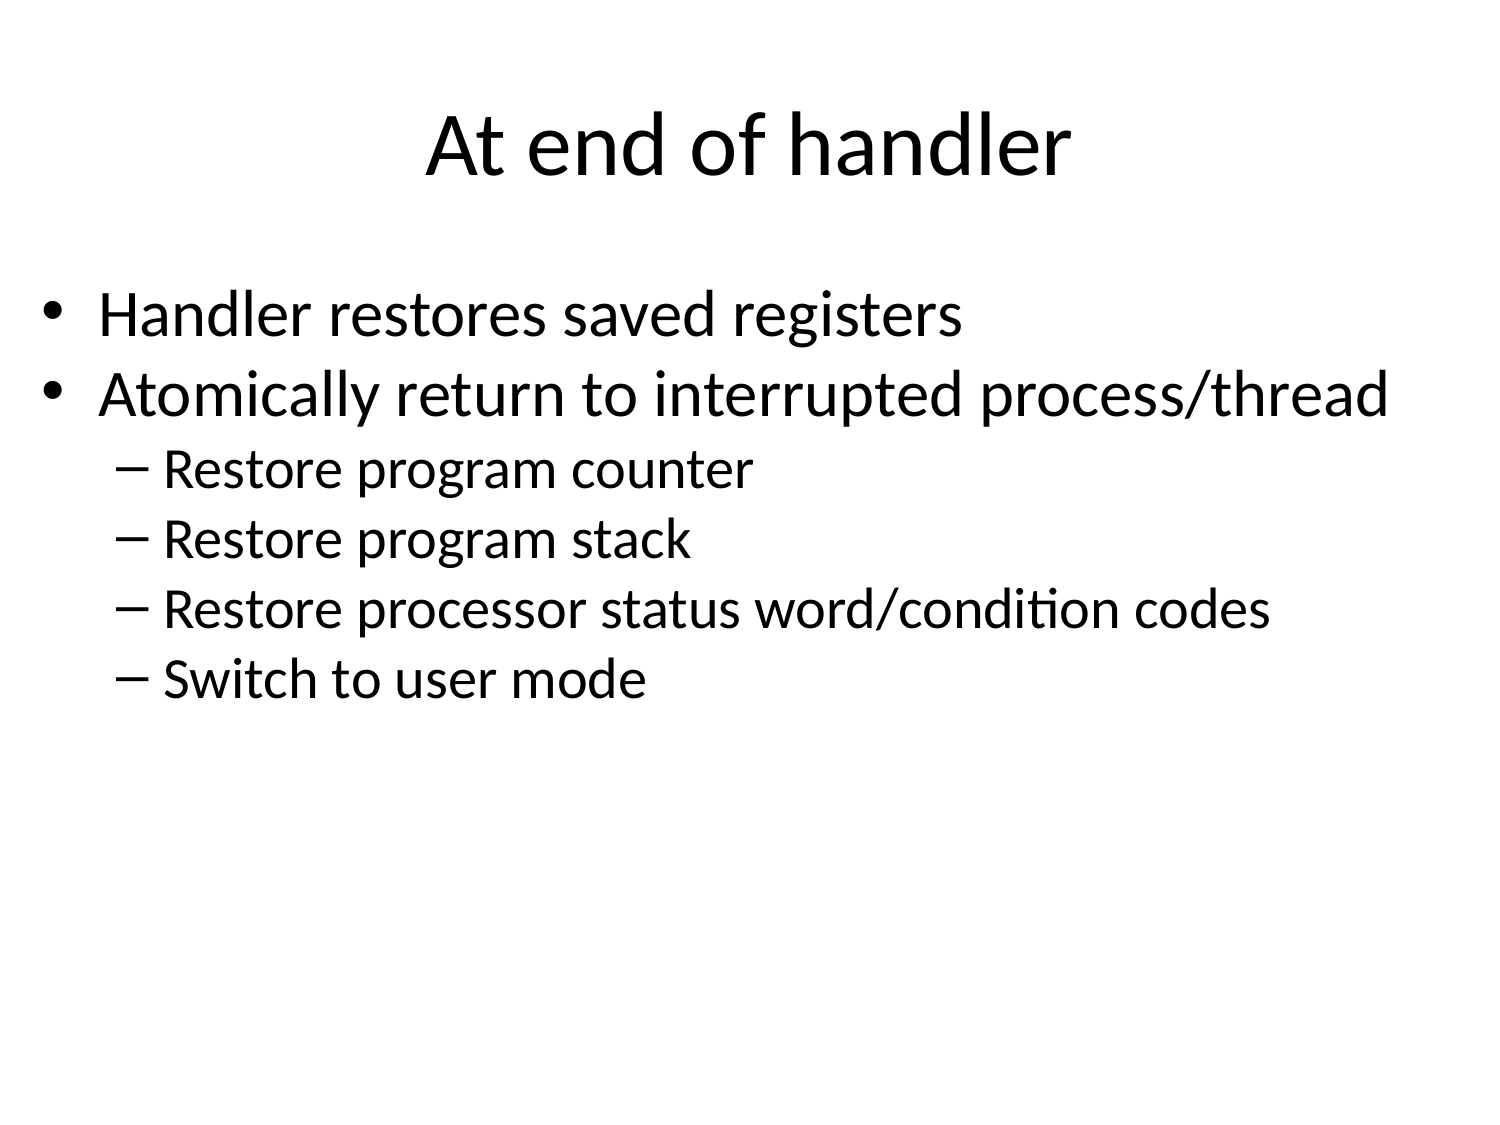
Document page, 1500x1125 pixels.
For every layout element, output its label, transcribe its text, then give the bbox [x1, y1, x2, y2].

text_box At end of handler [74, 45, 1425, 233]
text_box Handler restores saved registers Atomically return to interrupted process/thread Restore program counter Restore program stack Restore processor status word/condition codes Switch to user mode [26, 262, 1425, 1005]
